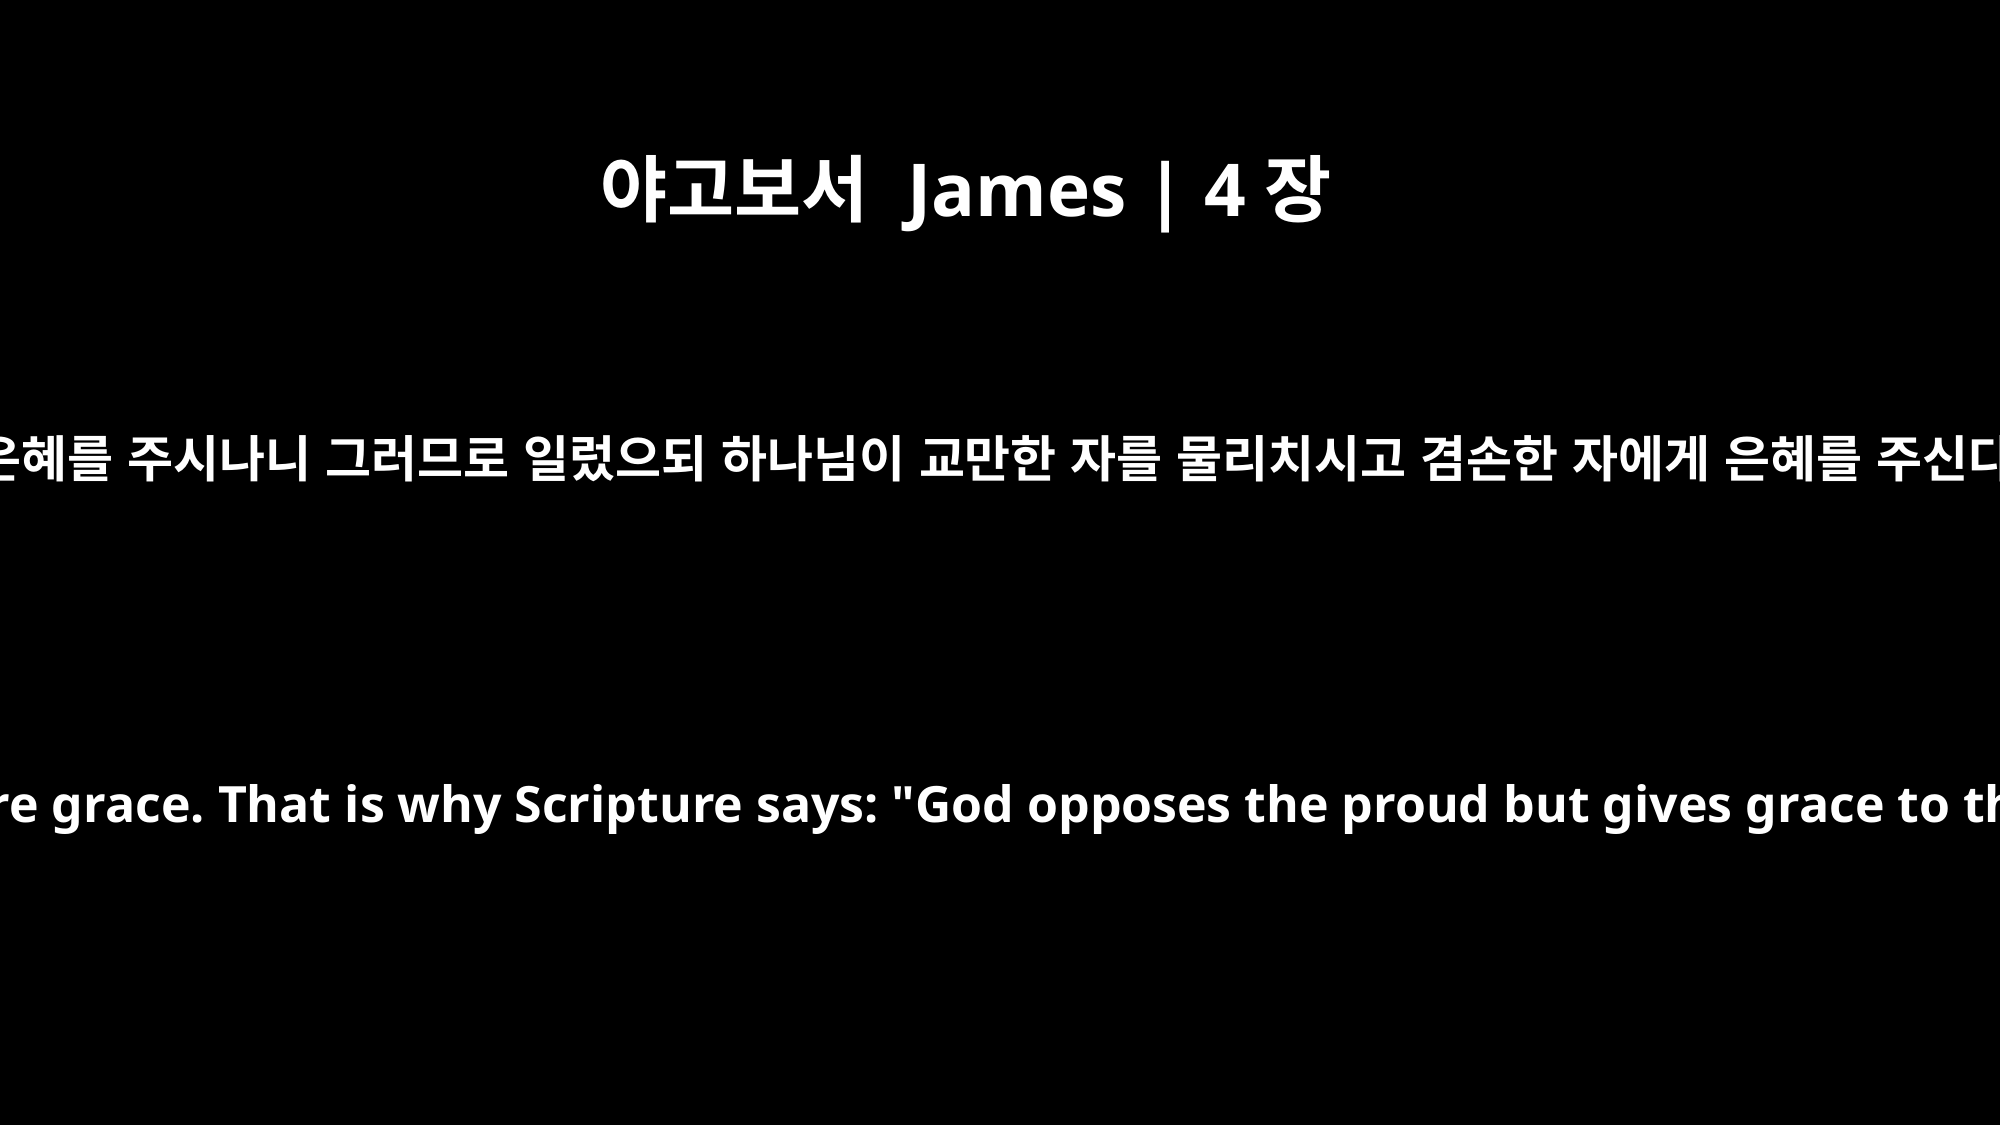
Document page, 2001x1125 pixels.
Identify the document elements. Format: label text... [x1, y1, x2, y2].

text_box 6 그러나 더욱 큰 은혜를 주시나니 그러므로 일렀으되 하나님이 교만한 자를 물리치시고 겸손한 자에게 은혜를 주신다 하였느니라 [0, 359, 2000, 495]
text_box But he gives us more grace. That is why Scripture says: "God opposes the proud but gives grace to the humble." [0, 764, 2000, 840]
text_box 야고보서 James | 4장 [585, 136, 1347, 239]
